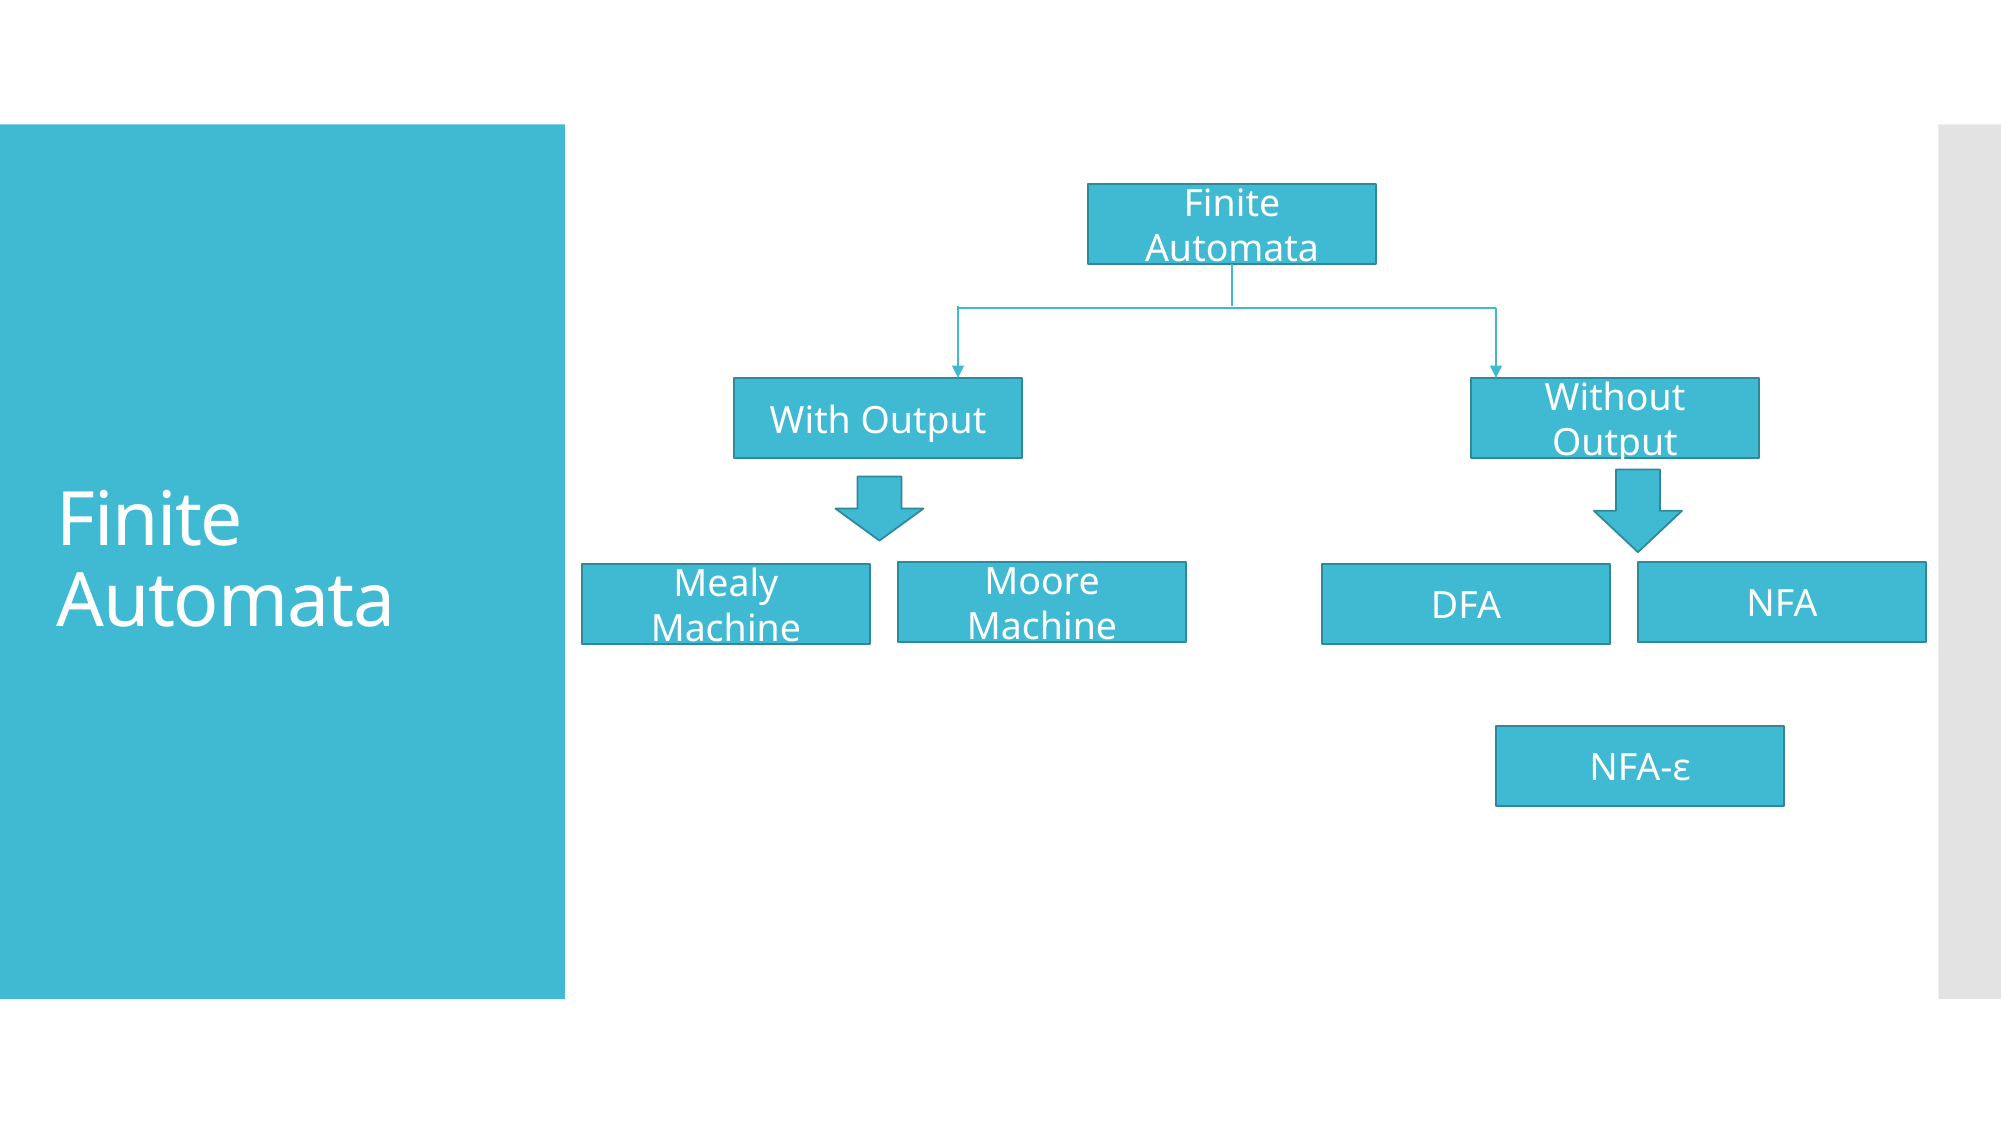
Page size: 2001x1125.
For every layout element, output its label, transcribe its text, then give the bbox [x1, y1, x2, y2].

text_box Moore Machine [897, 561, 1187, 643]
text_box [1593, 468, 1683, 553]
text_box Without Output [1470, 377, 1760, 459]
title Finite Automata [41, 184, 525, 940]
text_box With Output [733, 377, 1023, 459]
text_box [834, 475, 925, 542]
text_box Mealy Machine [581, 563, 871, 645]
text_box NFA-ɛ [1495, 725, 1785, 807]
text_box NFA [1637, 561, 1927, 643]
text_box Finite Automata [1087, 183, 1377, 265]
text_box DFA [1321, 563, 1611, 645]
